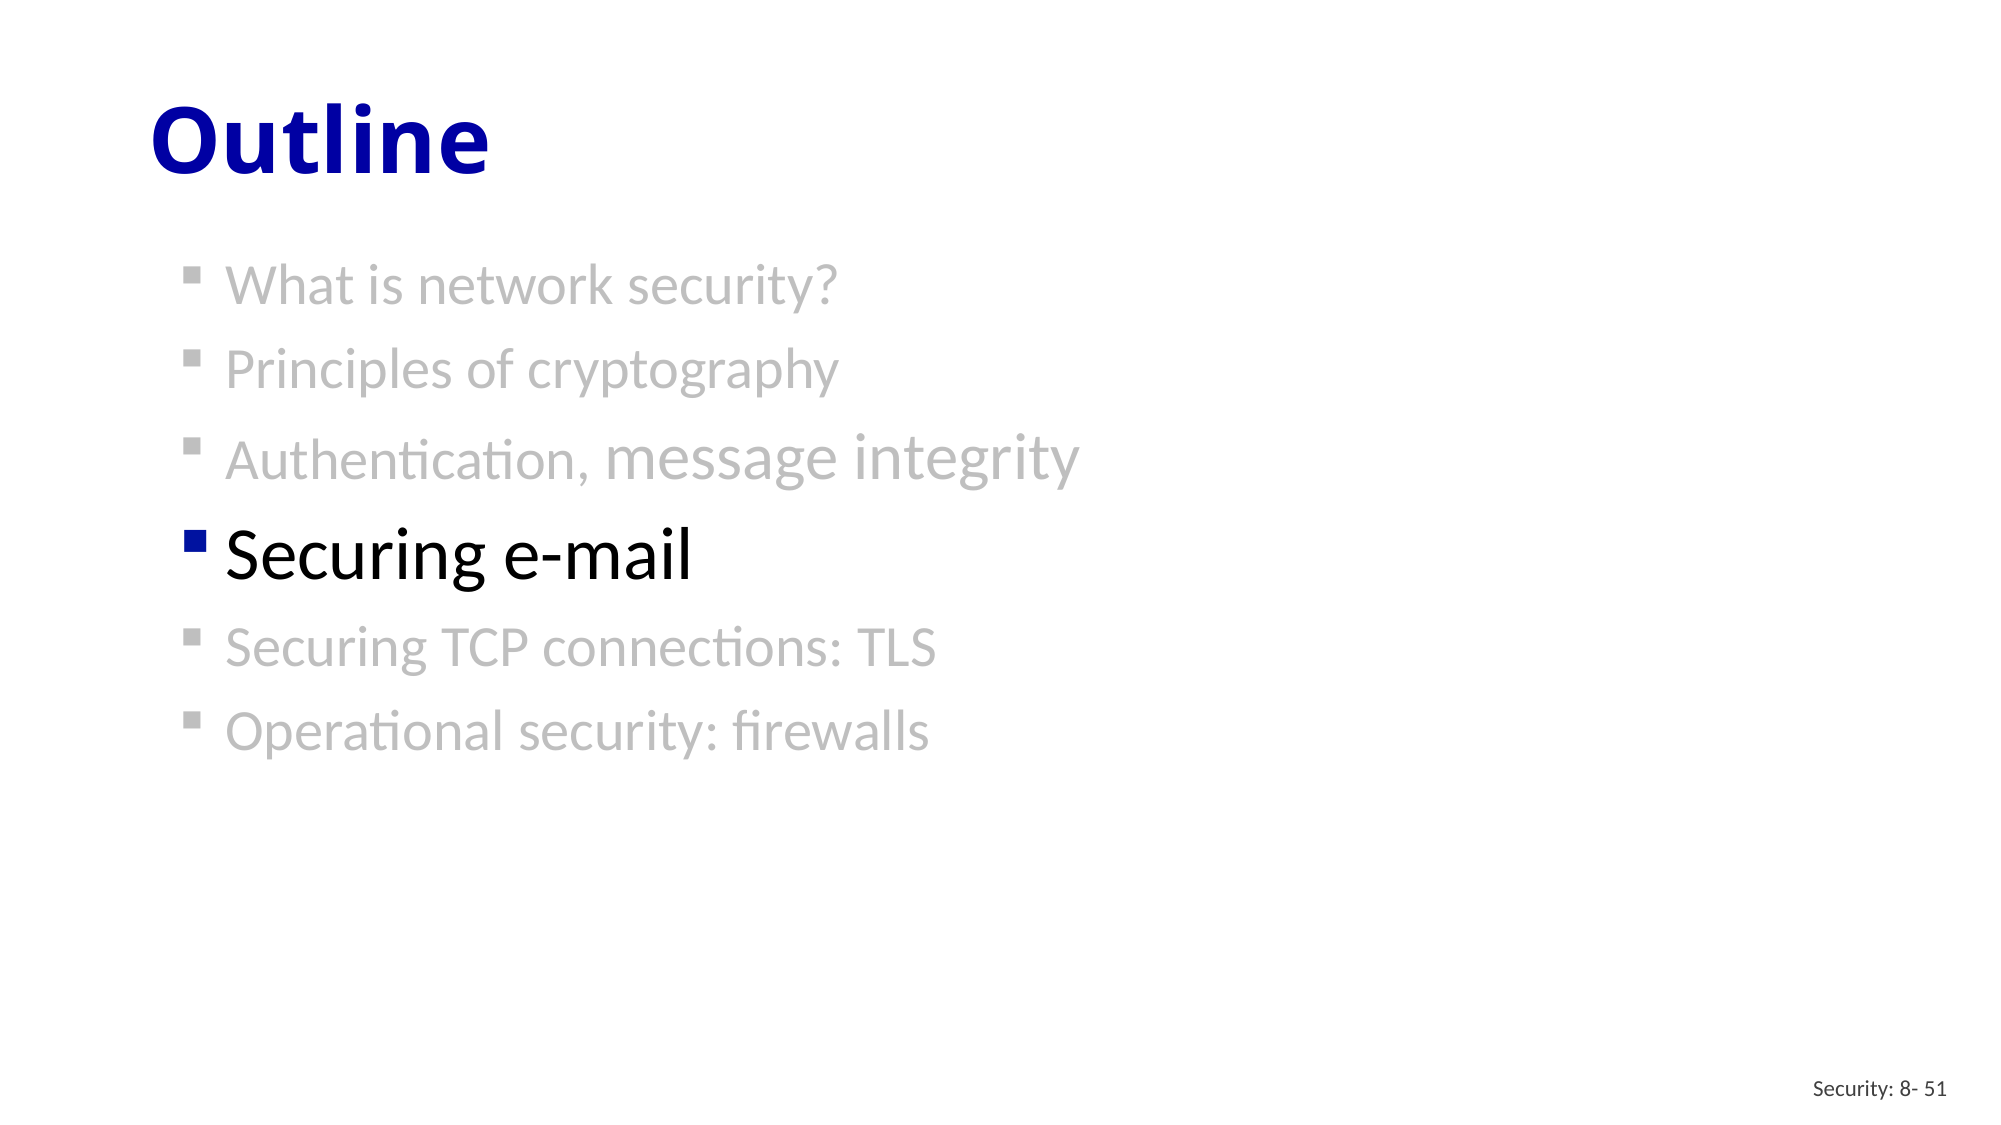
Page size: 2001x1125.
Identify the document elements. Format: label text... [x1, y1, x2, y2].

text_box What is network security? Principles of cryptography Authentication, message integrity Securing e-mail Securing TCP connections: TLS Operational security: firewalls [152, 246, 1428, 1010]
title Outline [133, 70, 1859, 218]
slide_number Security: 8- 51 [1512, 1056, 1963, 1117]
